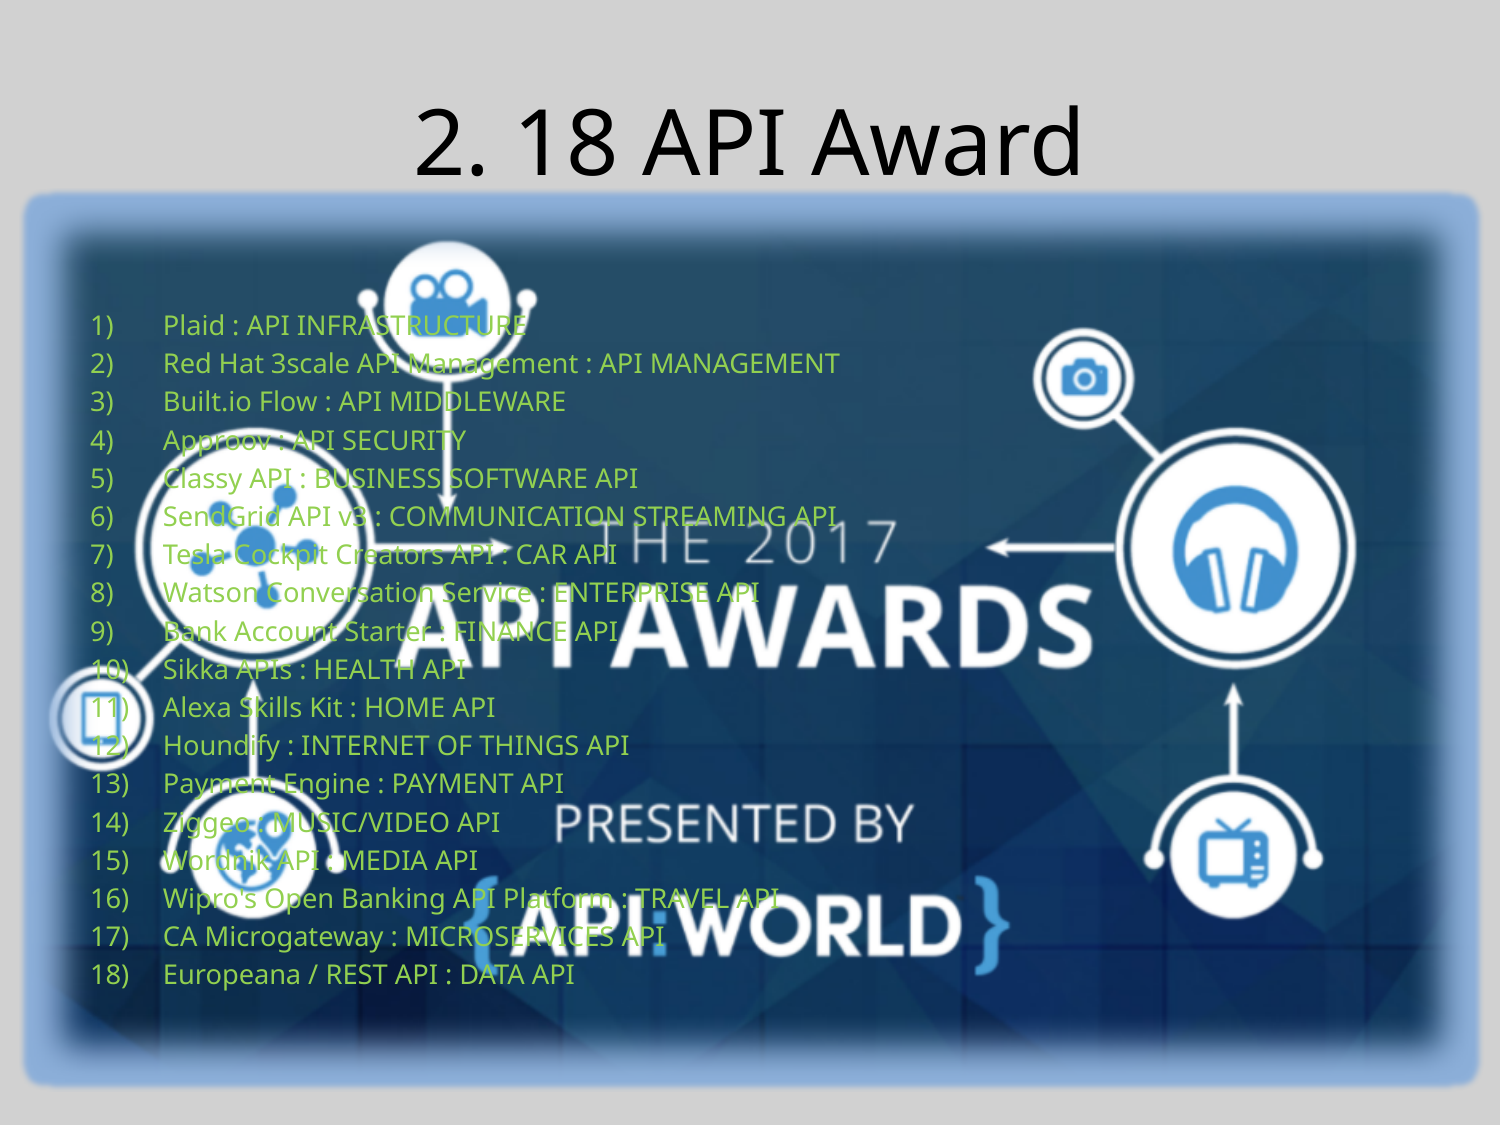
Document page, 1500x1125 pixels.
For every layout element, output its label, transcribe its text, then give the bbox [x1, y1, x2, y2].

title 2. 18 API Award [75, 45, 1425, 196]
picture [29, 198, 1475, 1082]
